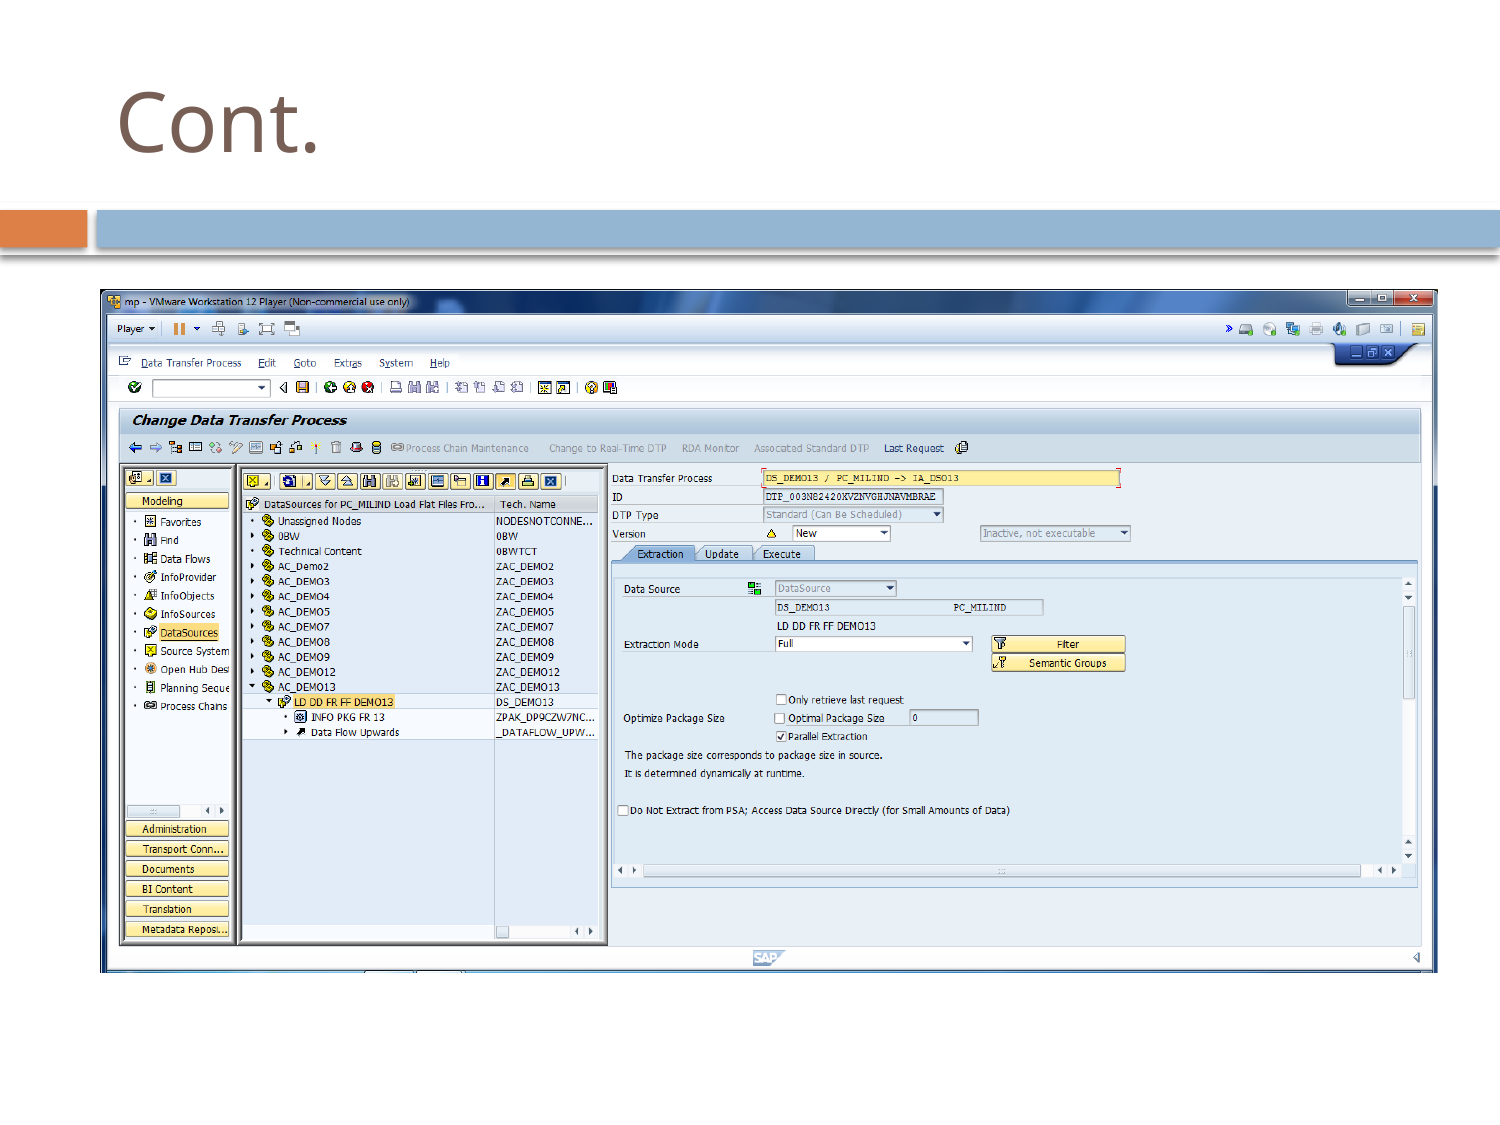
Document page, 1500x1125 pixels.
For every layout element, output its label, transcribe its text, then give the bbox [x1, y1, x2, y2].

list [100, 289, 1439, 973]
title Cont. [100, 37, 1438, 200]
